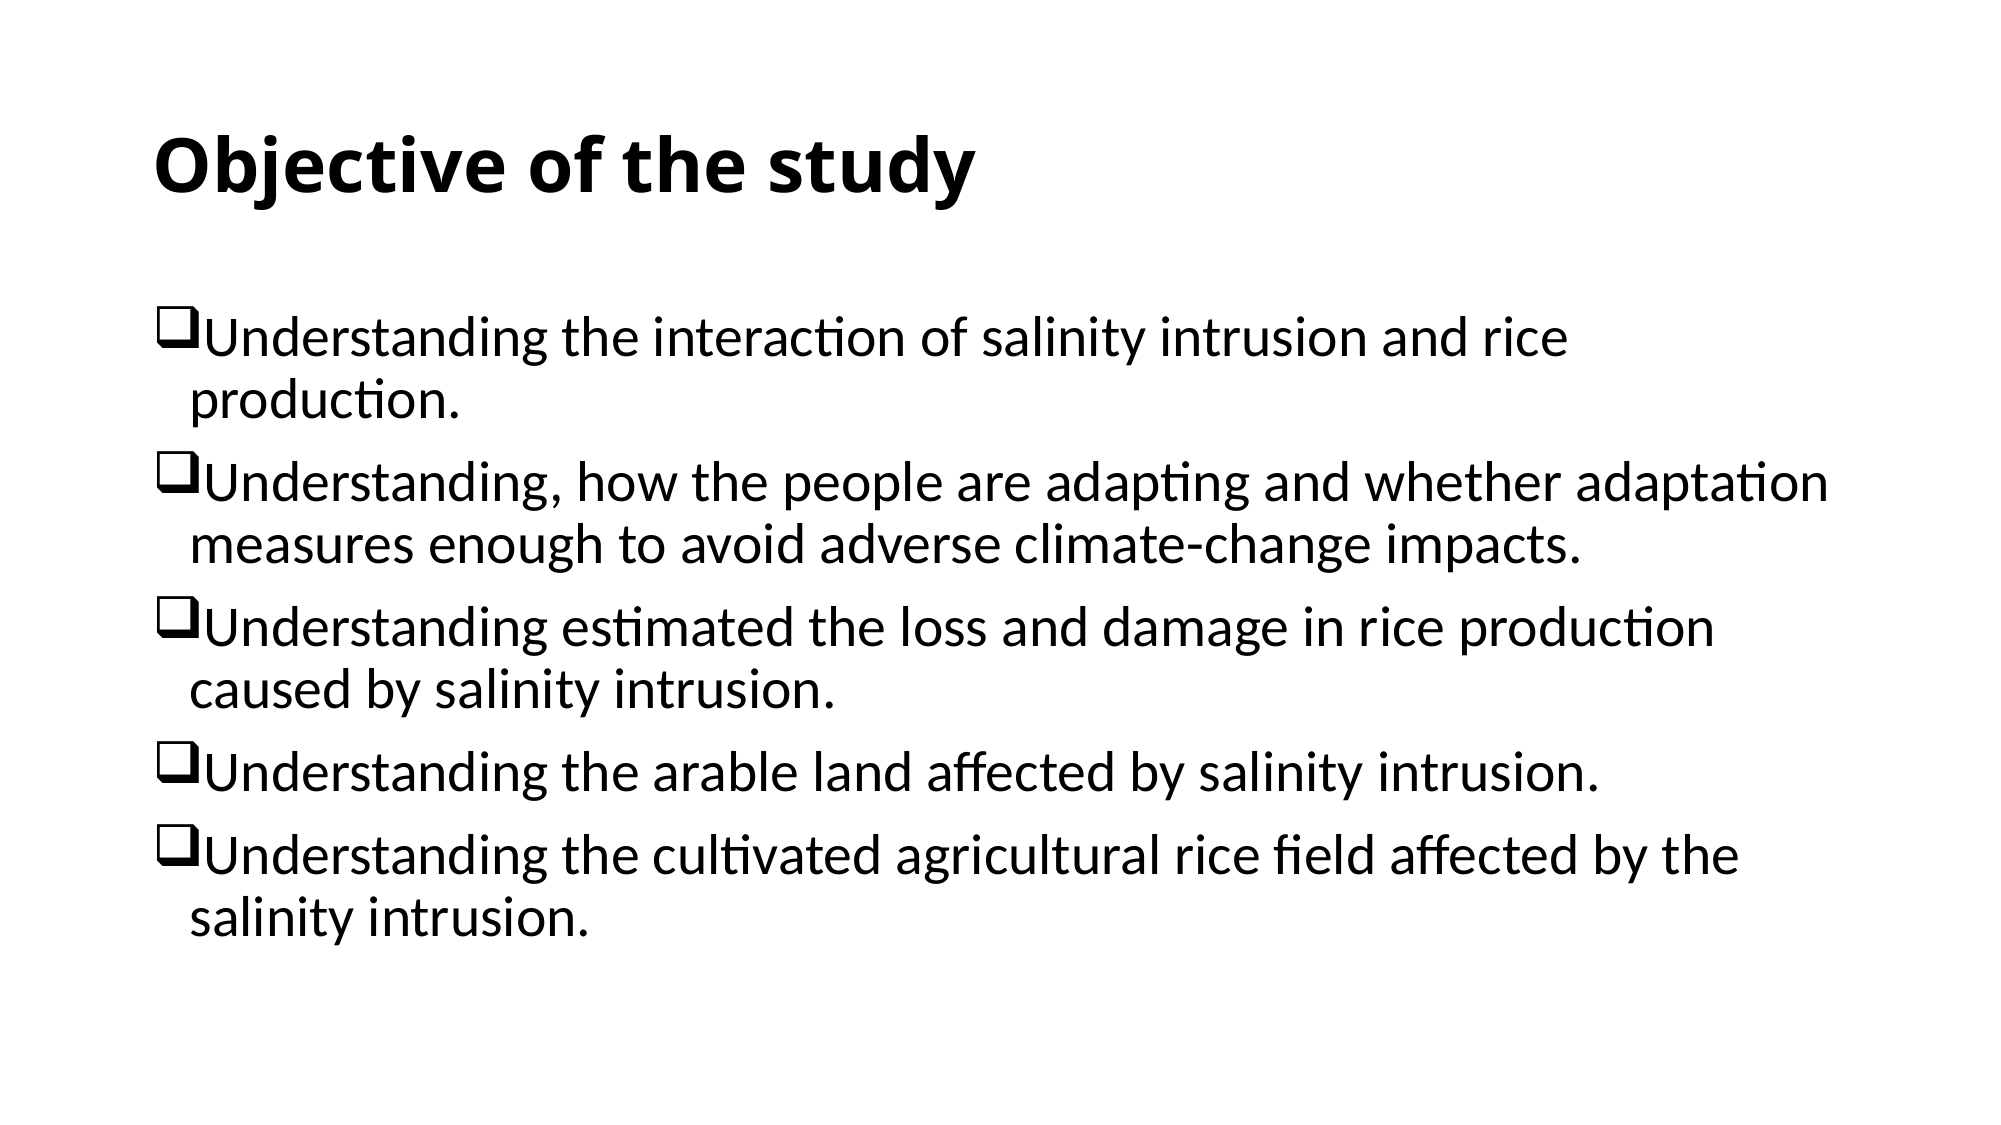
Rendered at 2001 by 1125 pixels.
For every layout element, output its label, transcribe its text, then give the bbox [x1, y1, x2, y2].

list Understanding the interaction of salinity intrusion and rice production. Understanding, how the people are adapting and whether adaptation measures enough to avoid adverse climate-change impacts. Understanding estimated the loss and damage in rice production caused by salinity intrusion. Understanding the arable land affected by salinity intrusion. Understanding the cultivated agricultural rice field affected by the salinity intrusion. [137, 299, 1863, 1014]
title Objective of the study [137, 59, 1863, 278]
